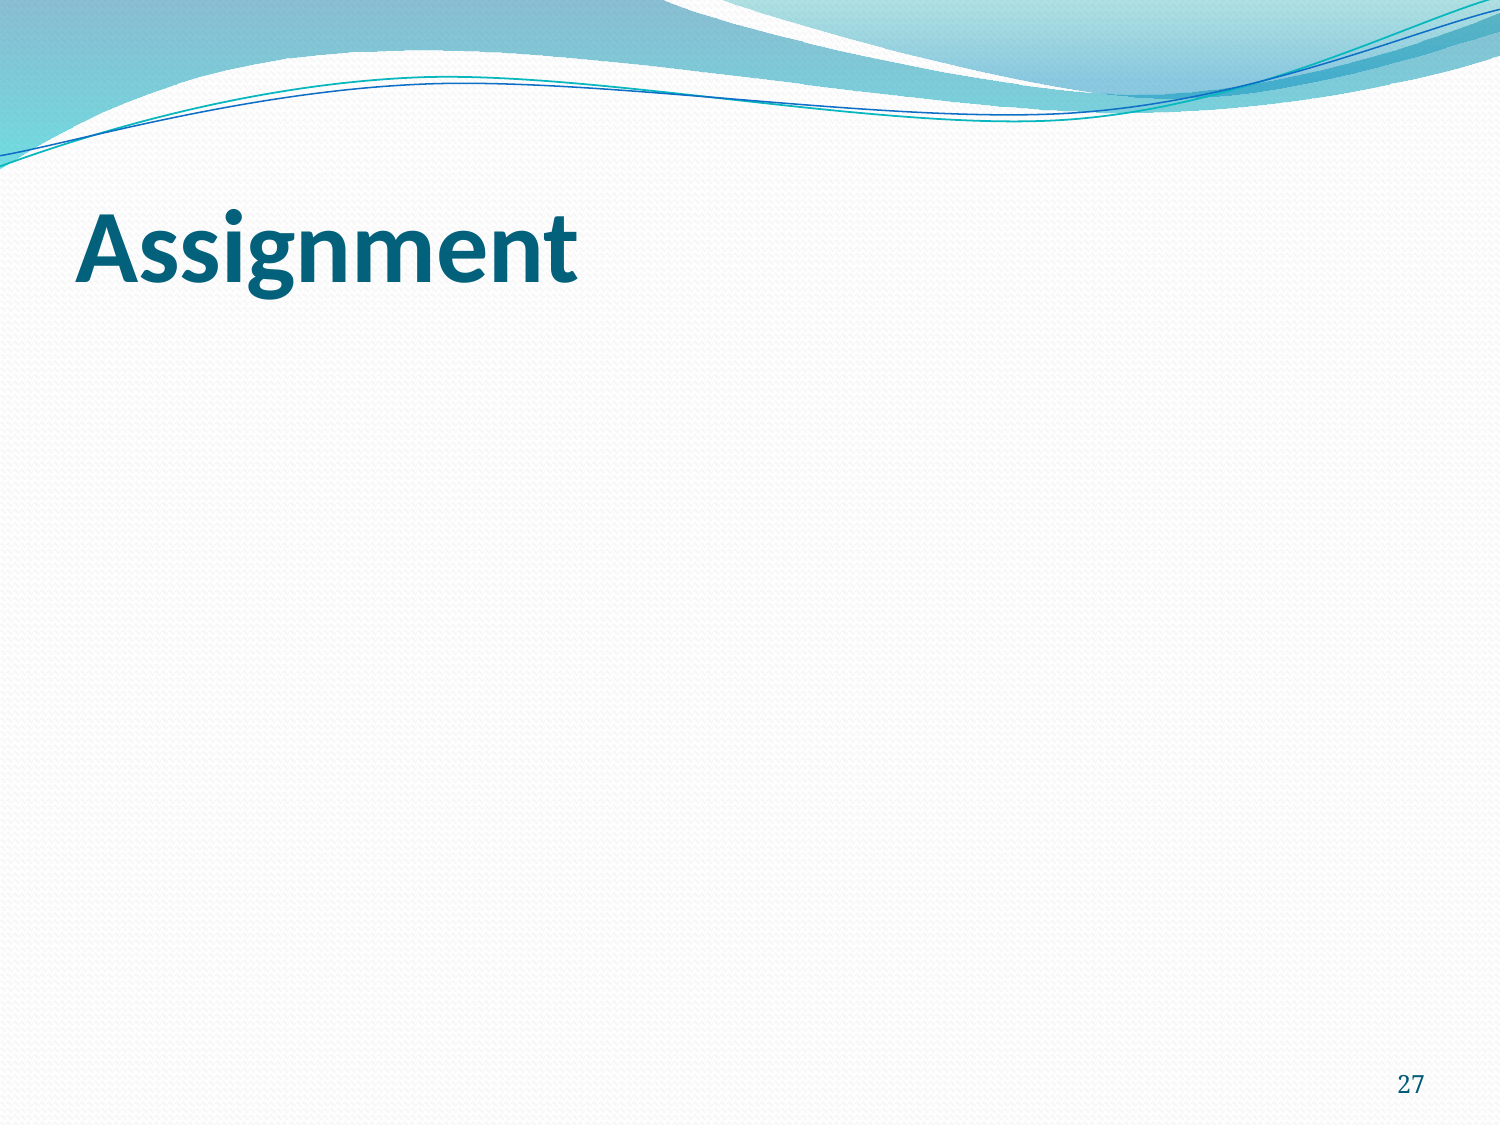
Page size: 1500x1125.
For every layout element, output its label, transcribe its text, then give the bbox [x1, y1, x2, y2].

title Assignment [75, 115, 1425, 303]
slide_number 27 [1299, 1042, 1425, 1103]
